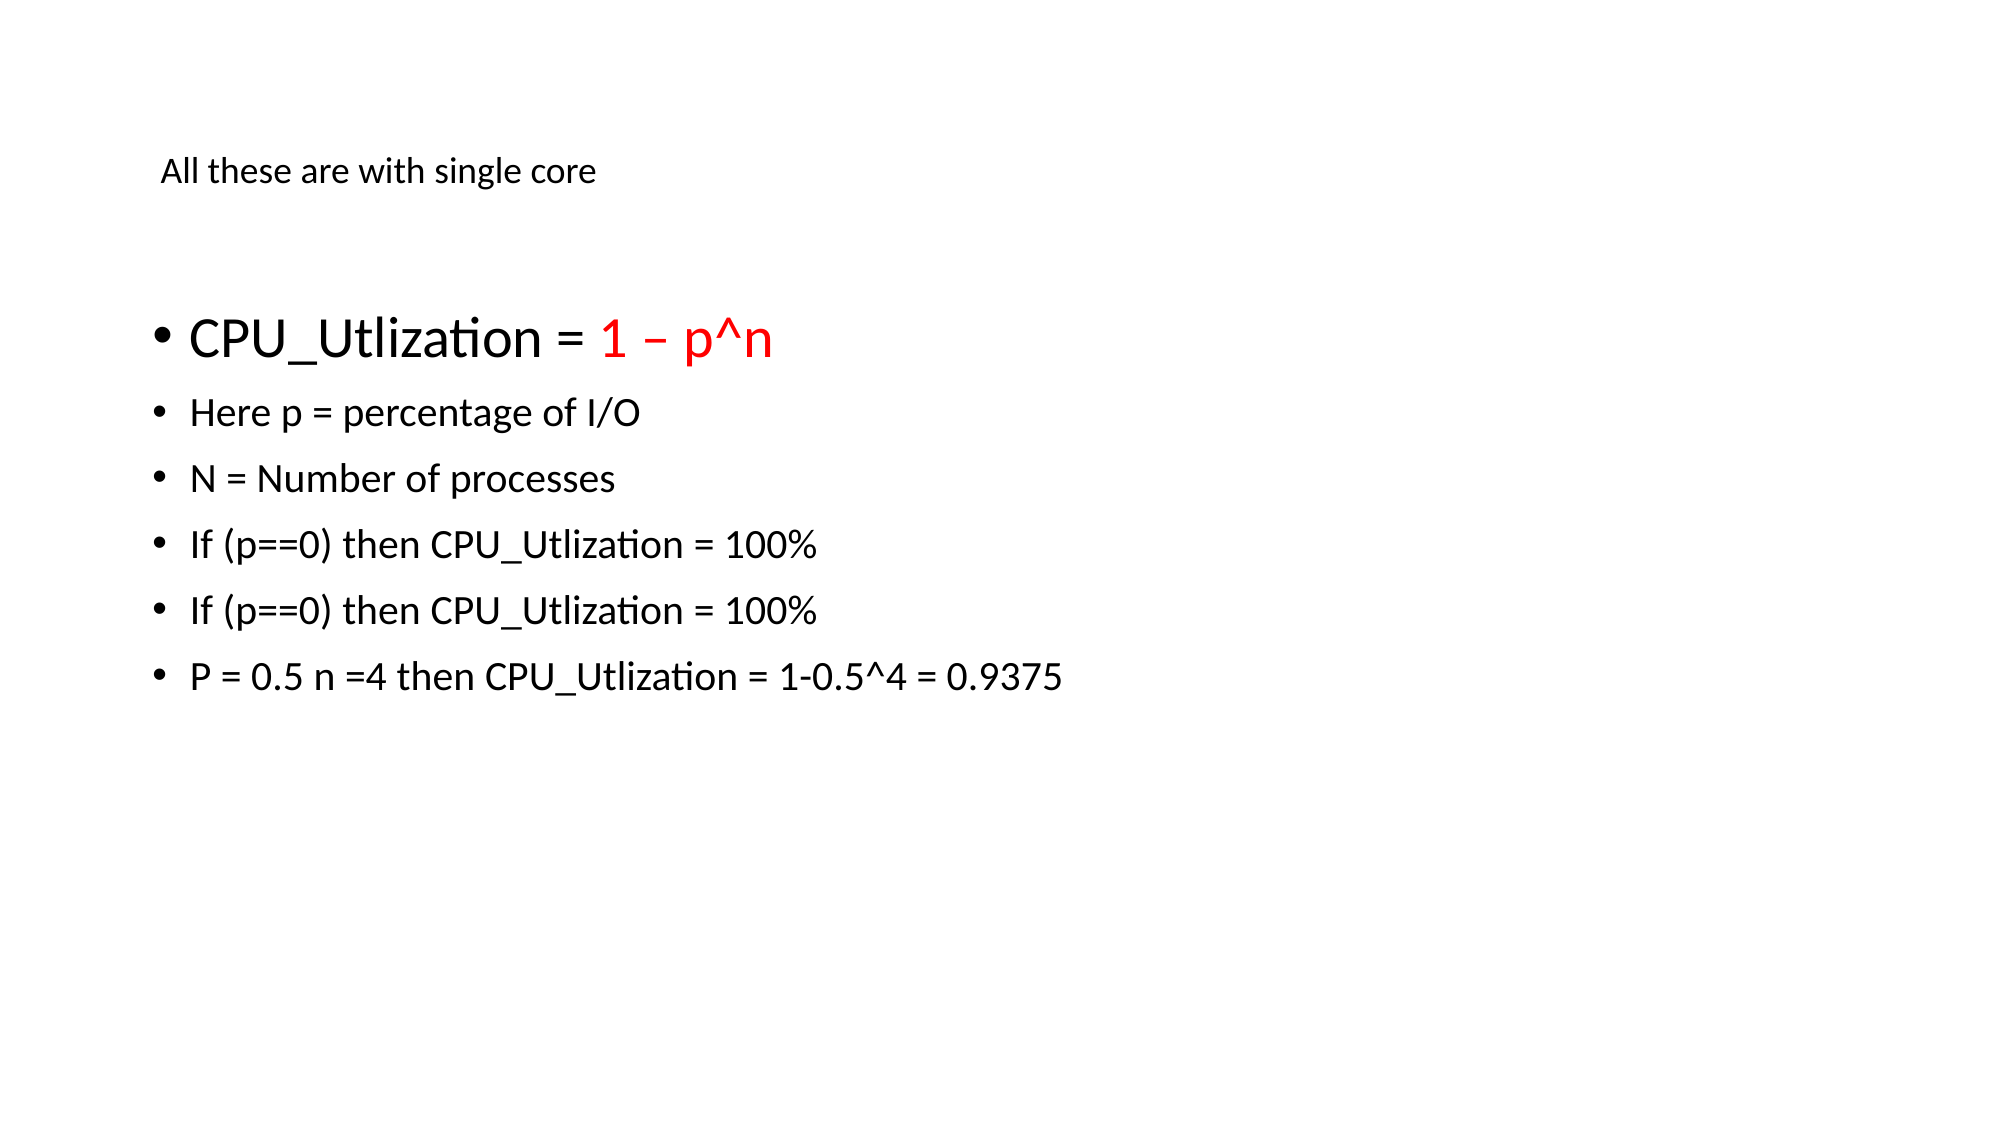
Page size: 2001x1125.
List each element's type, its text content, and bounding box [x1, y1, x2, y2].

list CPU_Utlization = 1 – p^n Here p = percentage of I/O N = Number of processes If (p==0) then CPU_Utlization = 100% If (p==0) then CPU_Utlization = 100% P = 0.5 n =4 then CPU_Utlization = 1-0.5^4 = 0.9375 [137, 299, 1863, 1014]
text_box All these are with single core [145, 138, 884, 199]
